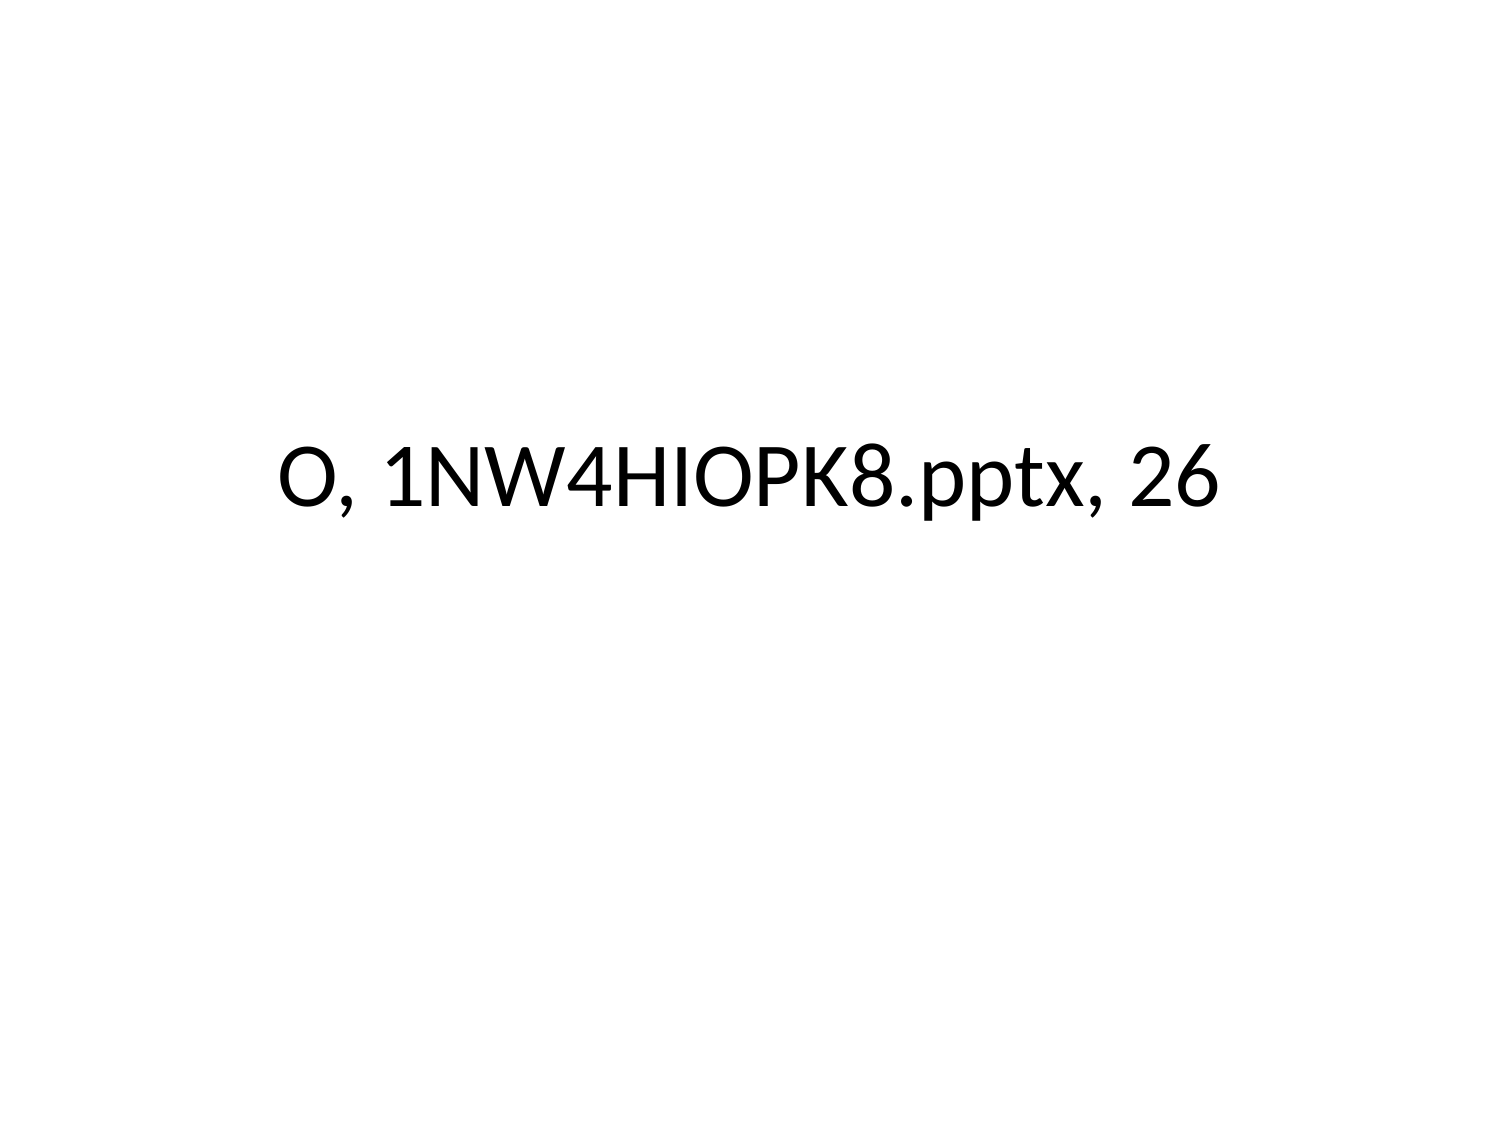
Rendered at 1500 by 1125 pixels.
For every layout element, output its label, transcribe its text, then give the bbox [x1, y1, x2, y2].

title O, 1NW4HIOPK8.pptx, 26 [112, 349, 1388, 591]
